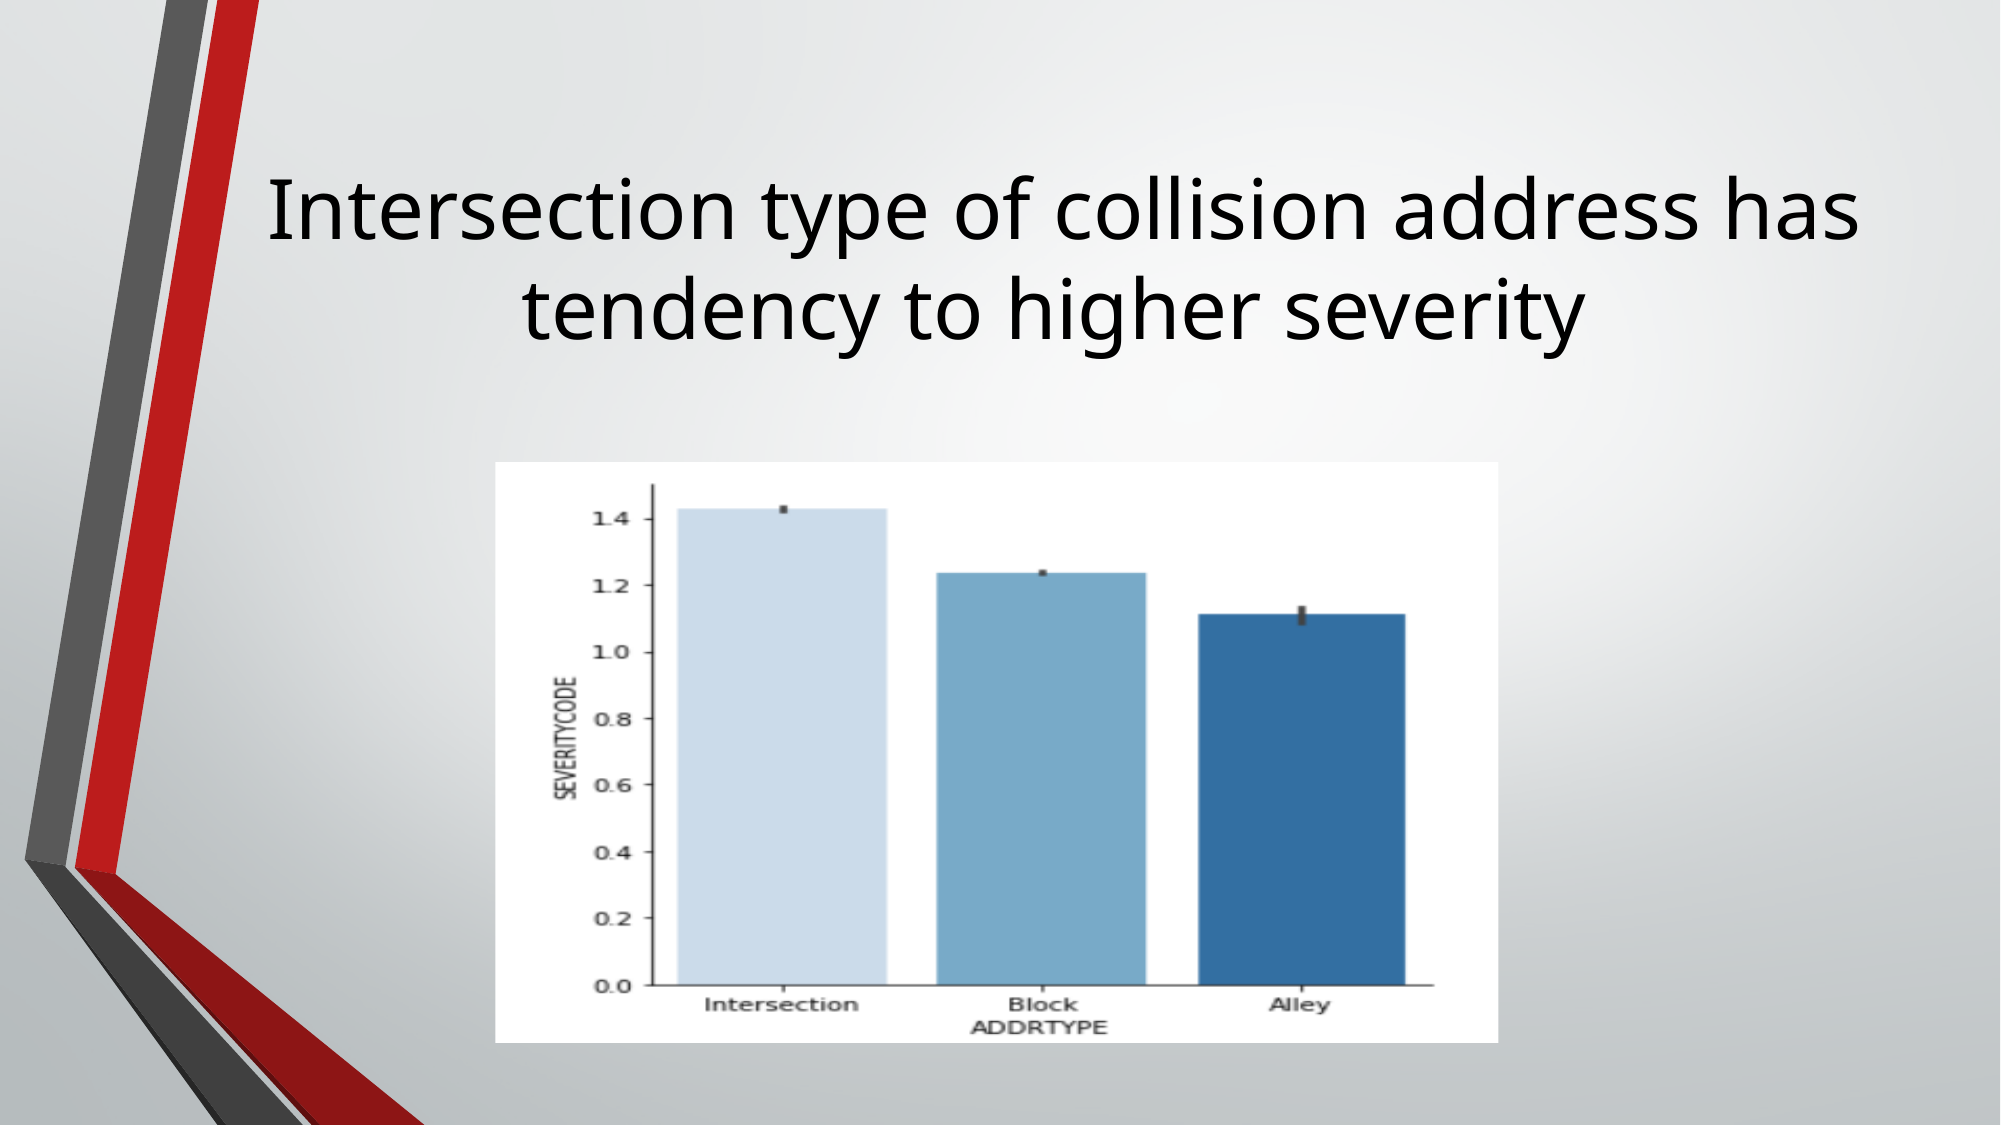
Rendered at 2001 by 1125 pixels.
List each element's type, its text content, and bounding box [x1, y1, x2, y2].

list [495, 461, 1499, 1043]
title Intersection type of collision address has tendency to higher severity [243, 112, 1887, 400]
